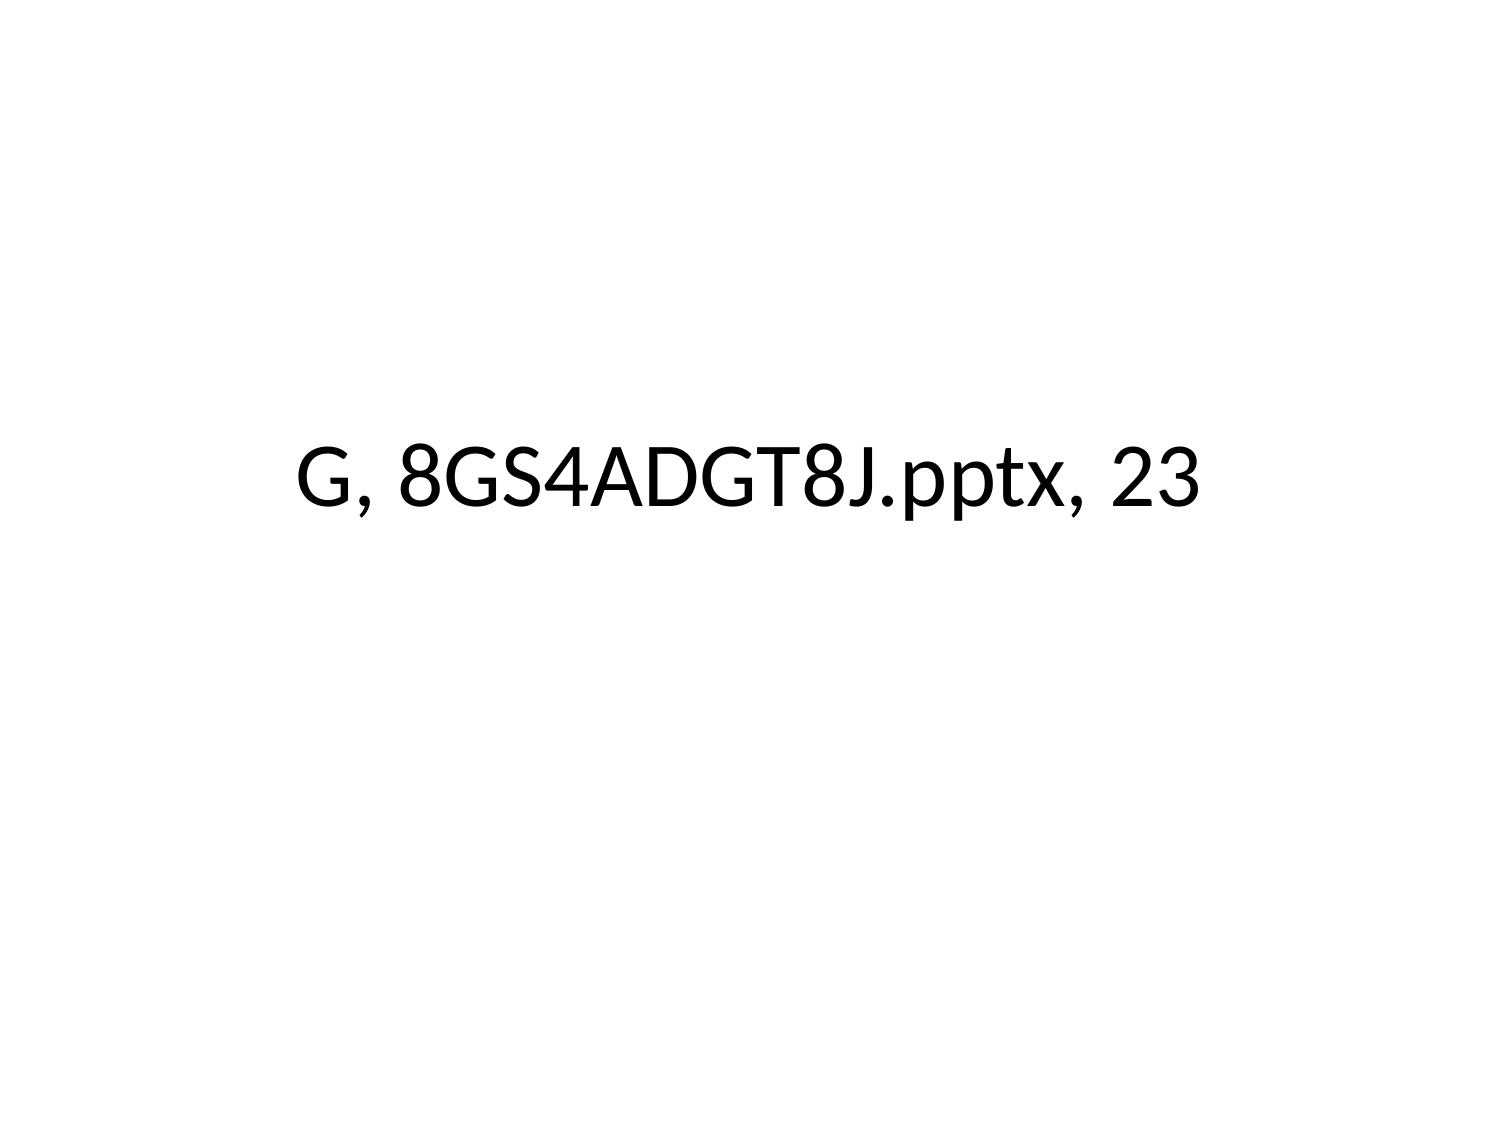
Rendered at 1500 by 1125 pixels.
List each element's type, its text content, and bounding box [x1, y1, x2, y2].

title G, 8GS4ADGT8J.pptx, 23 [112, 349, 1388, 591]
